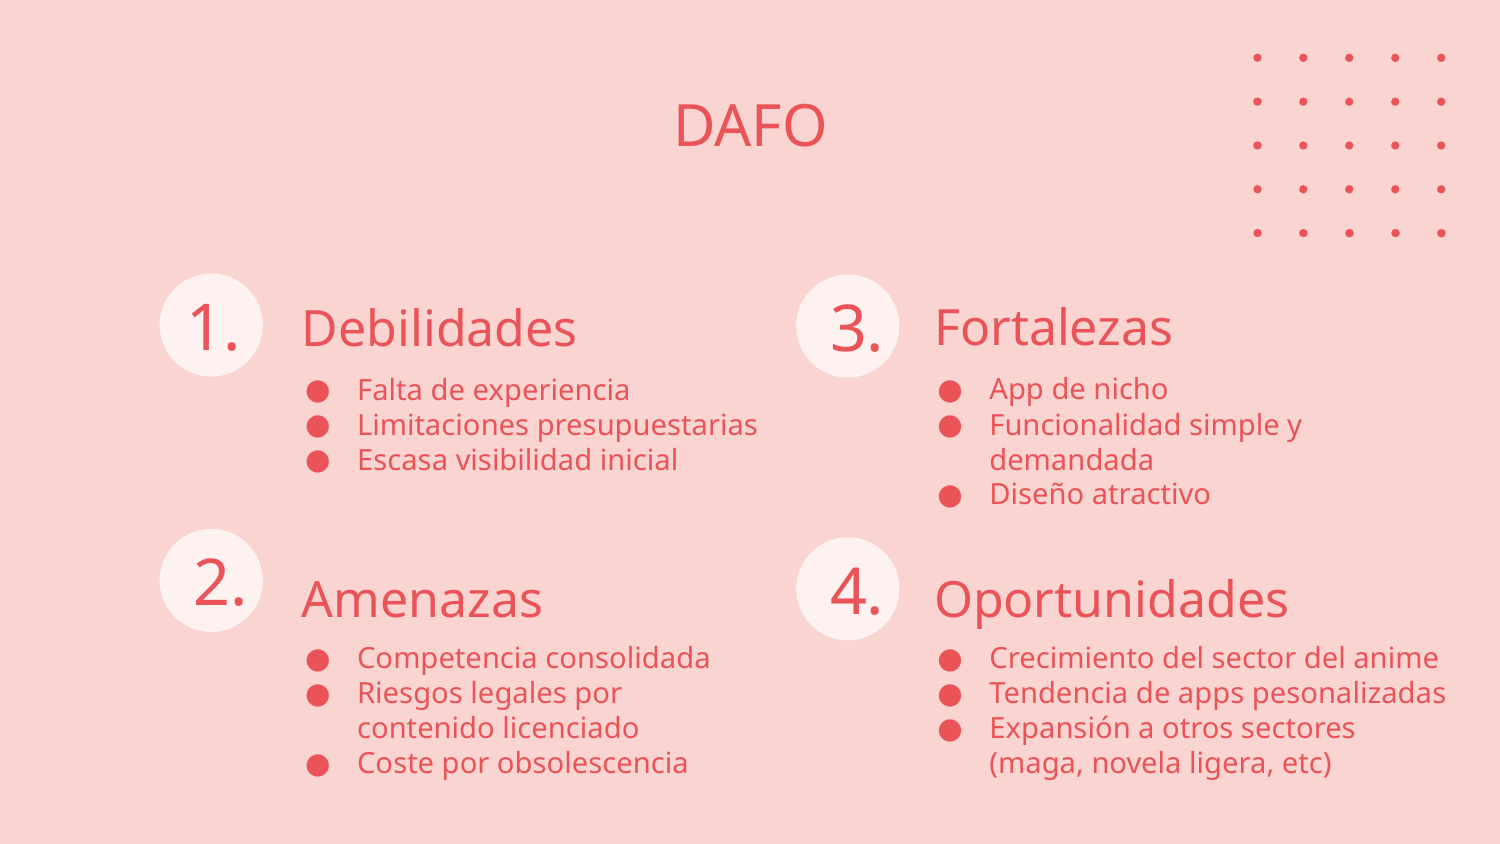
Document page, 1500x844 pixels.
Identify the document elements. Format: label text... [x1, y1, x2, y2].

text_box [256, 299, 263, 351]
text_box [181, 367, 242, 377]
title 4. [764, 536, 900, 640]
title 2. [130, 518, 263, 640]
title DAFO [118, 72, 1383, 167]
subtitle Competencia consolidada Riesgos legales por contenido licenciado Coste por obsolescencia [267, 671, 777, 748]
title Fortalezas [919, 283, 1368, 368]
subtitle Falta de experiencia Limitaciones presupuestarias Escasa visibilidad inicial [267, 376, 777, 471]
title Amenazas [286, 555, 734, 640]
title 1. [130, 283, 256, 367]
title Debilidades [286, 284, 734, 368]
title Oportunidades [919, 555, 1368, 640]
subtitle Crecimiento del sector del anime Tendencia de apps pesonalizadas Expansión a otros sectores (maga, novela ligera, etc) [899, 671, 1469, 748]
text_box [817, 274, 878, 284]
title 3. [764, 284, 900, 368]
text_box [181, 273, 242, 283]
subtitle App de nicho Funcionalidad simple y demandada Diseño atractivo [899, 402, 1409, 479]
text_box [817, 368, 878, 378]
